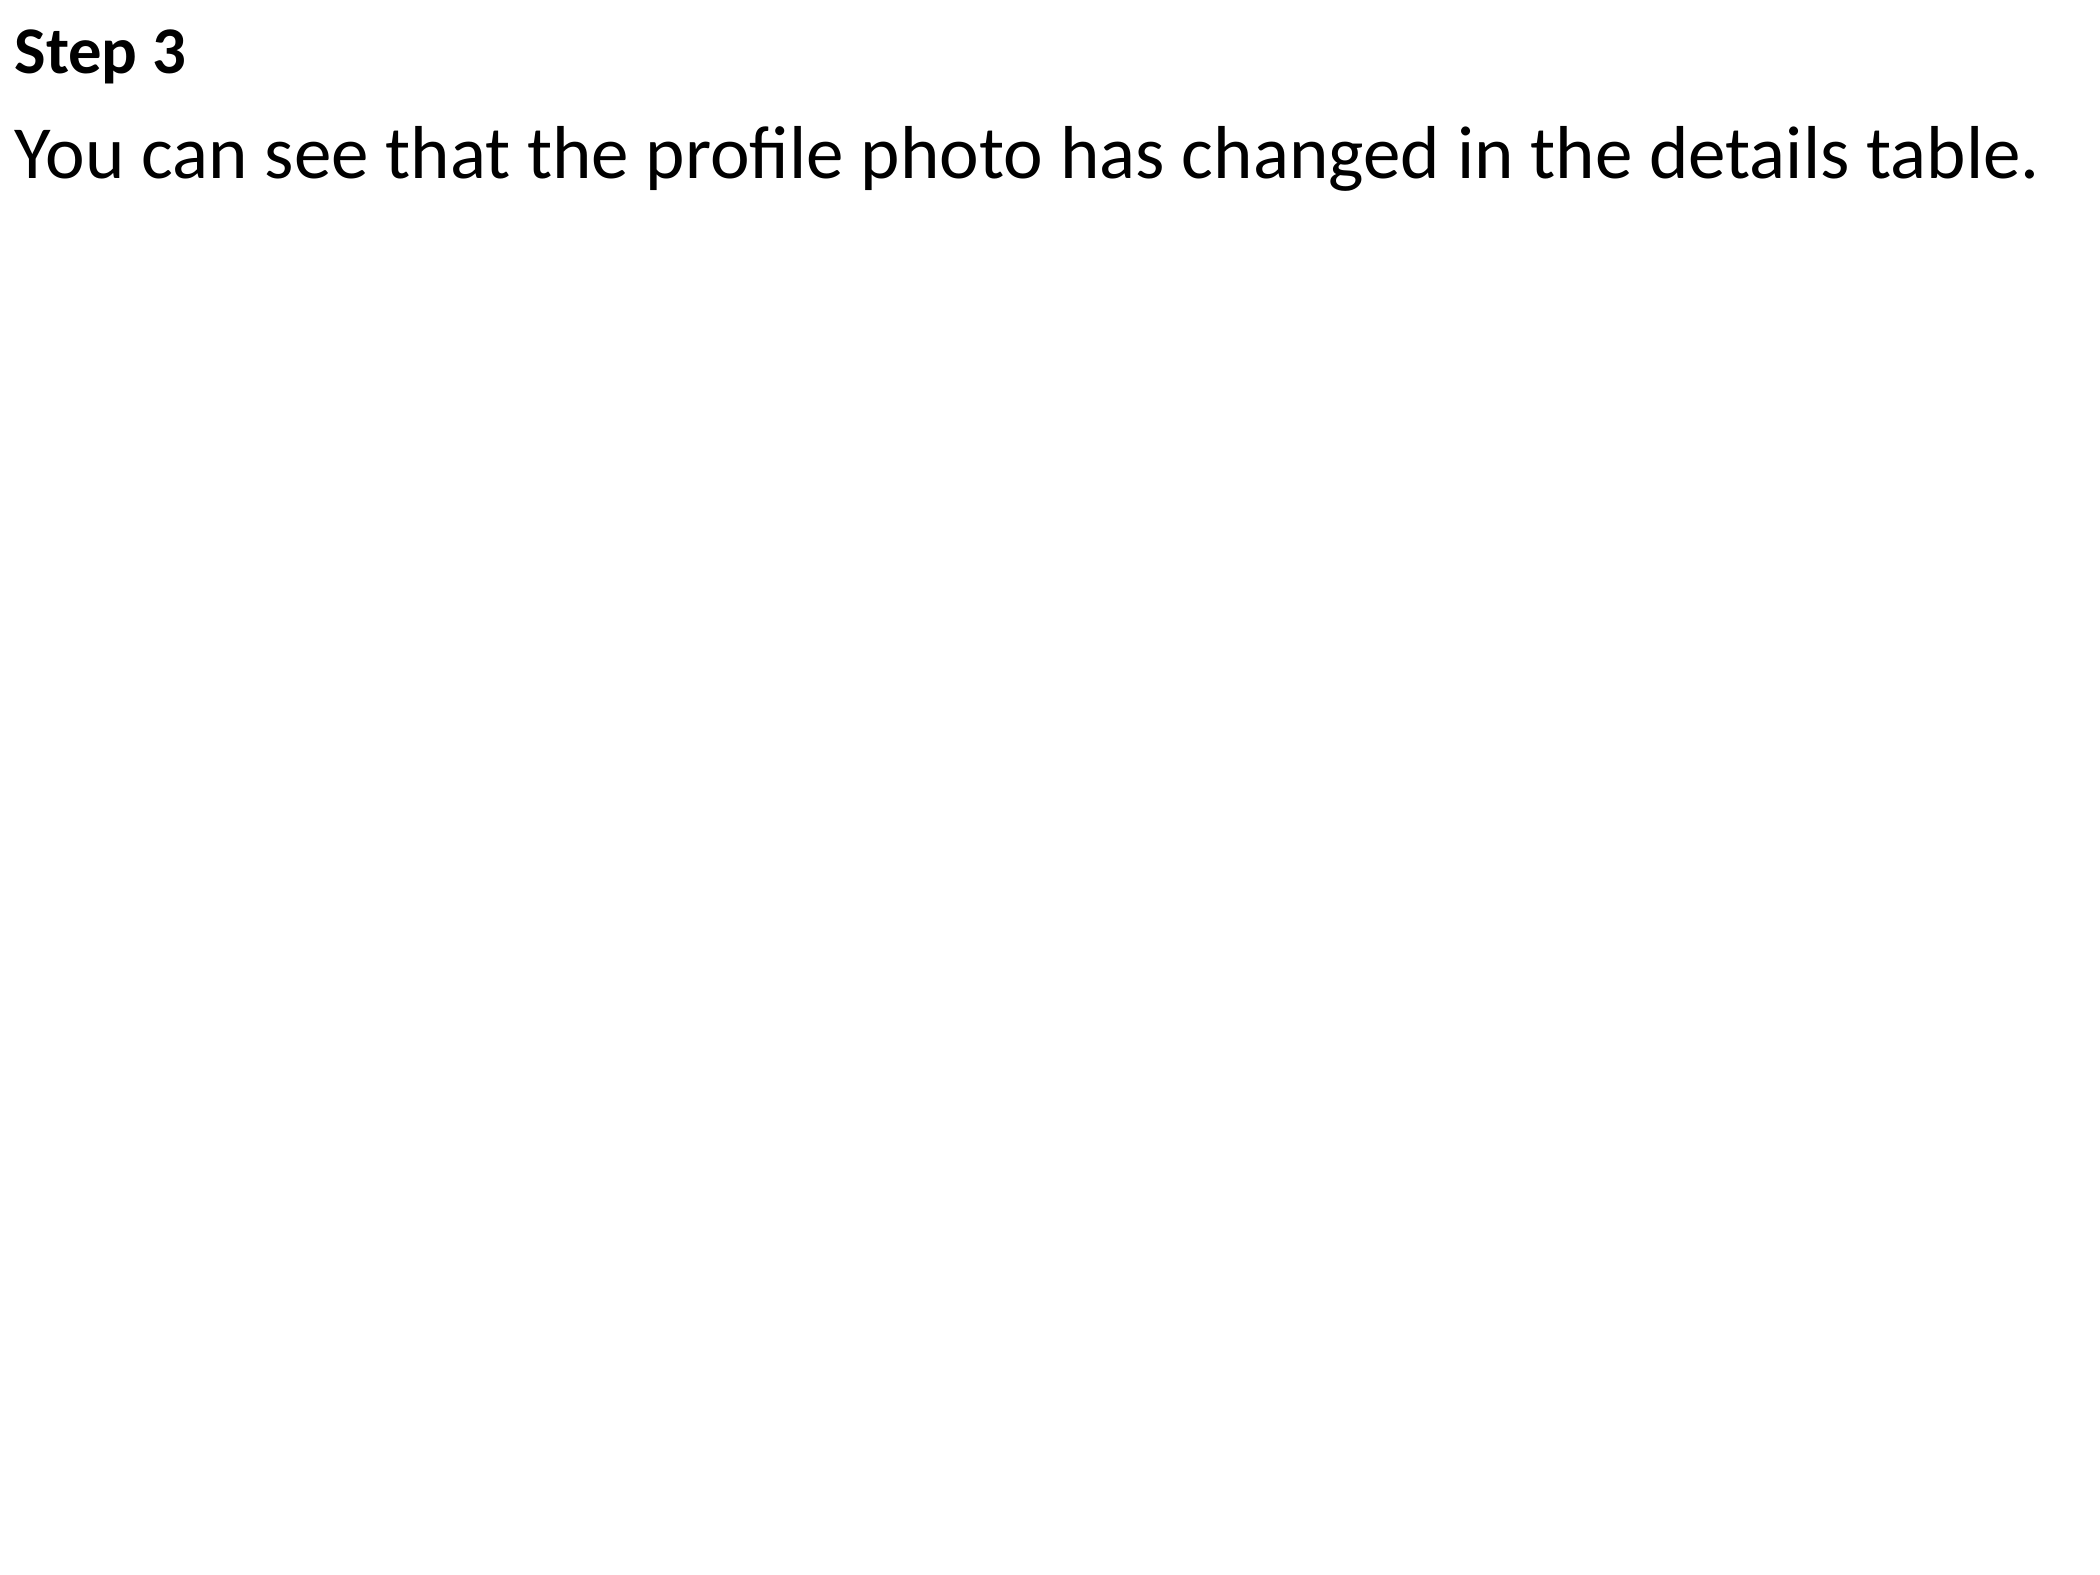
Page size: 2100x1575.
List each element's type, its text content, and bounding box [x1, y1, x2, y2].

text_box Step 3 [0, 0, 551, 95]
text_box You can see that the profile photo has changed in the details table. [0, 95, 2100, 201]
